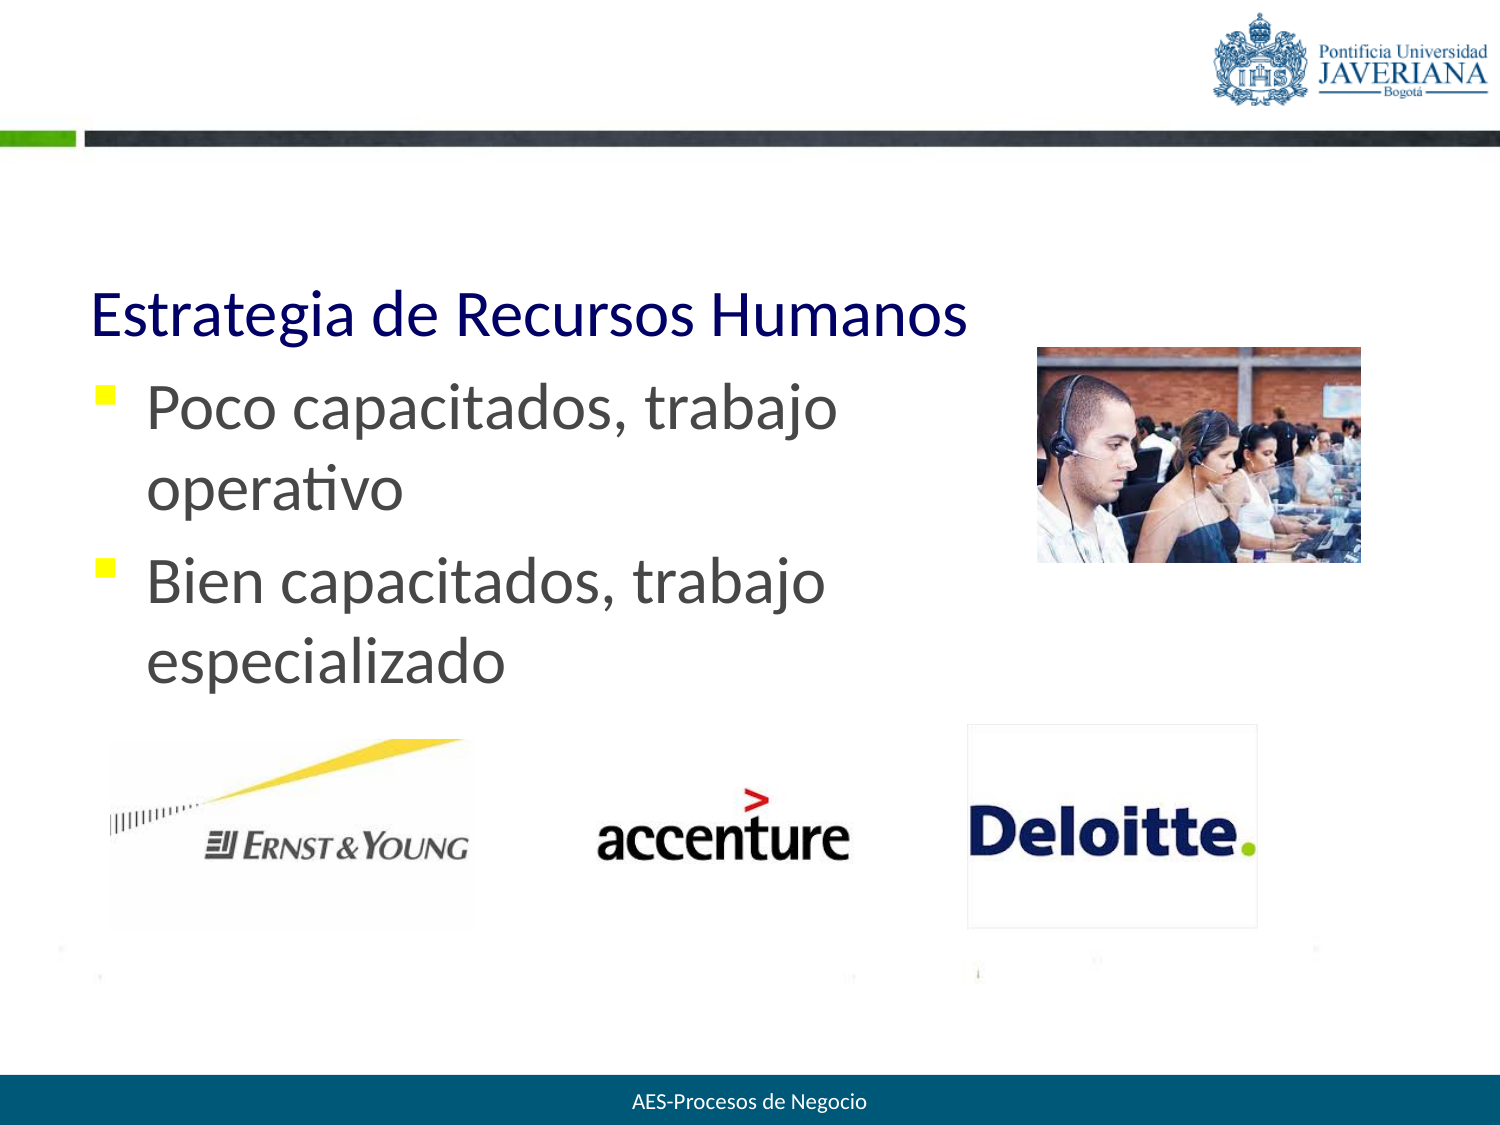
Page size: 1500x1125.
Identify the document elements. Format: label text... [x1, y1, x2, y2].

list Estrategia de Recursos Humanos Poco capacitados, trabajo operativo Bien capacitados, trabajo especializado [74, 262, 1113, 1006]
picture [0, 0, 1500, 1074]
